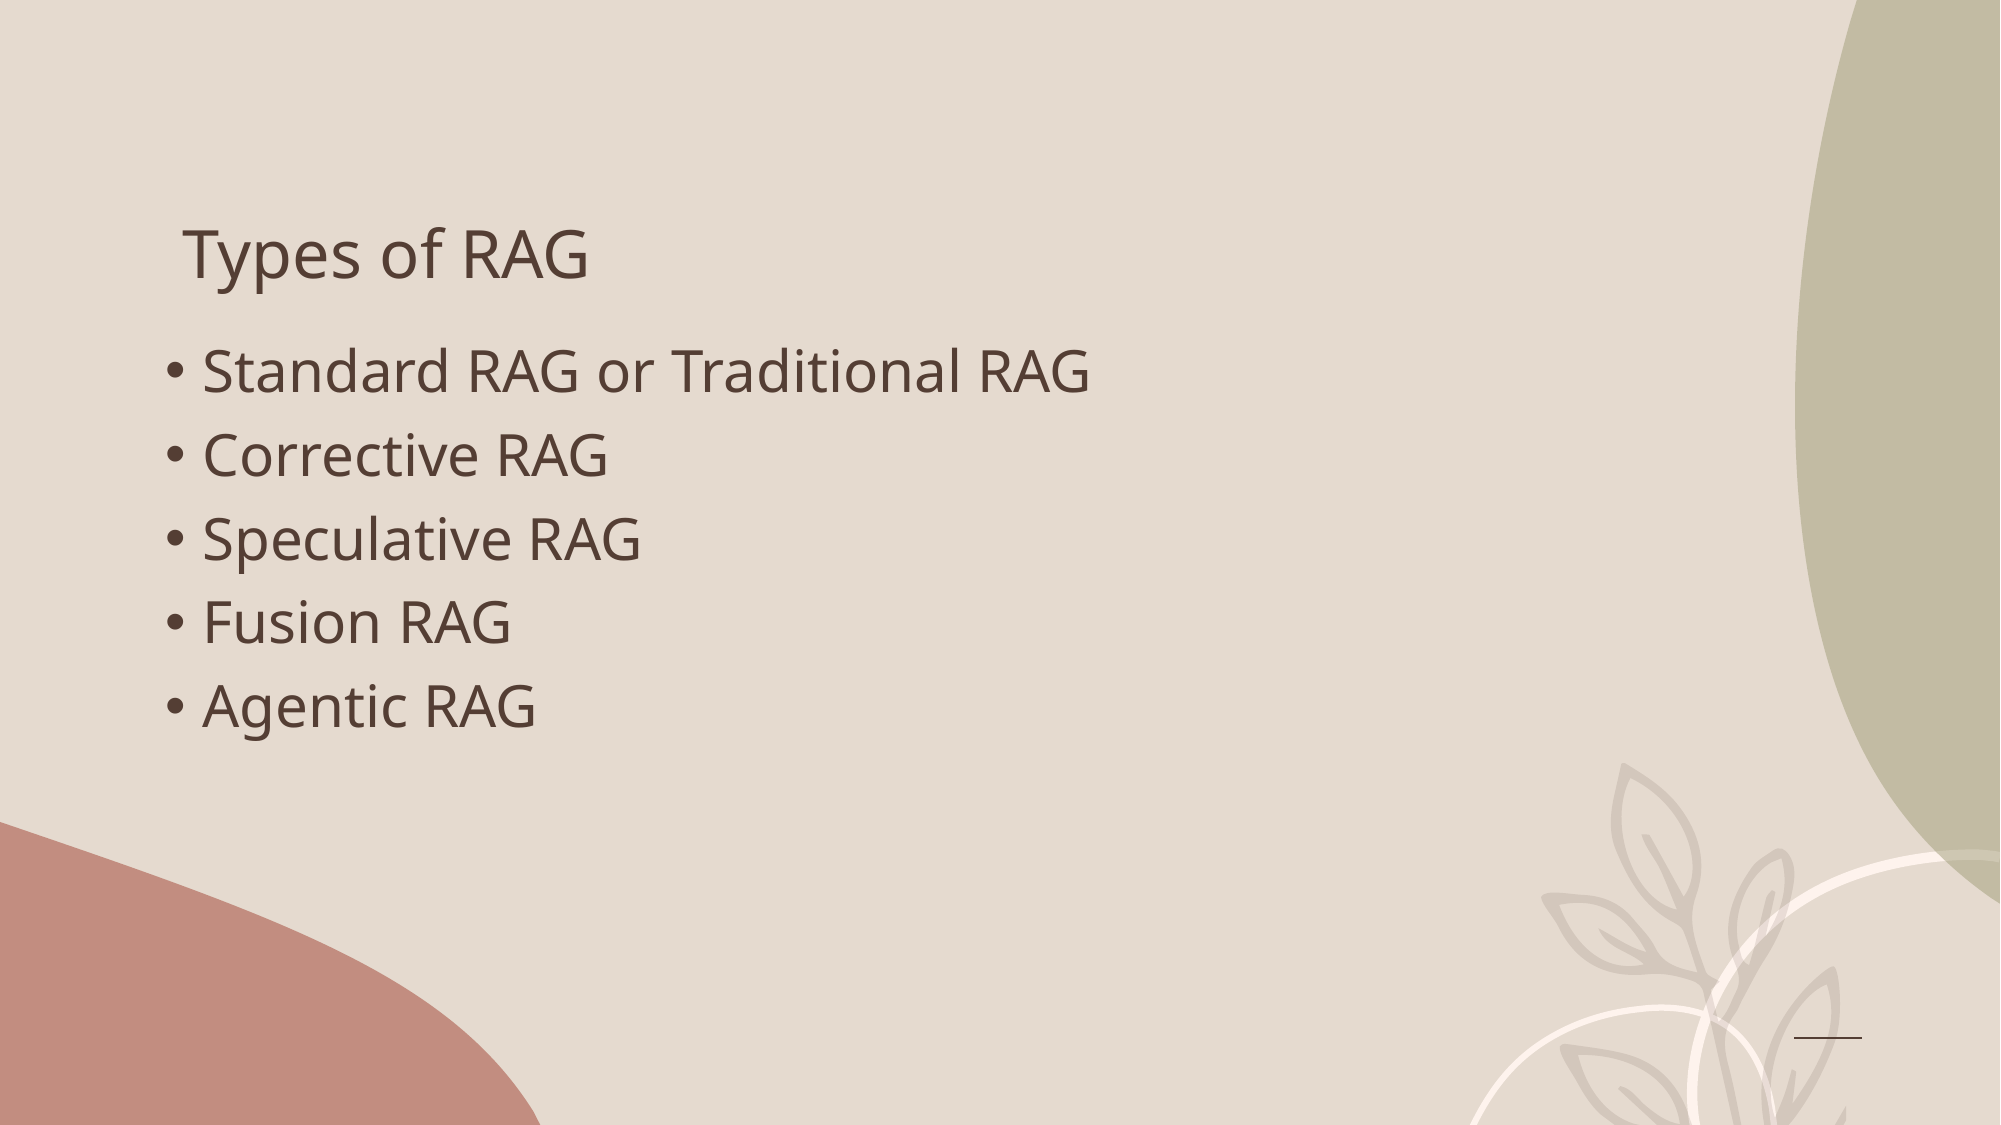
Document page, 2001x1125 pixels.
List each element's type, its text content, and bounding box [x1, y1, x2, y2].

title Types of RAG Types of RAG [150, 149, 1386, 300]
list Standard RAG or Traditional RAG Corrective RAG Speculative RAG Fusion RAG Agentic RAG [150, 334, 1323, 886]
